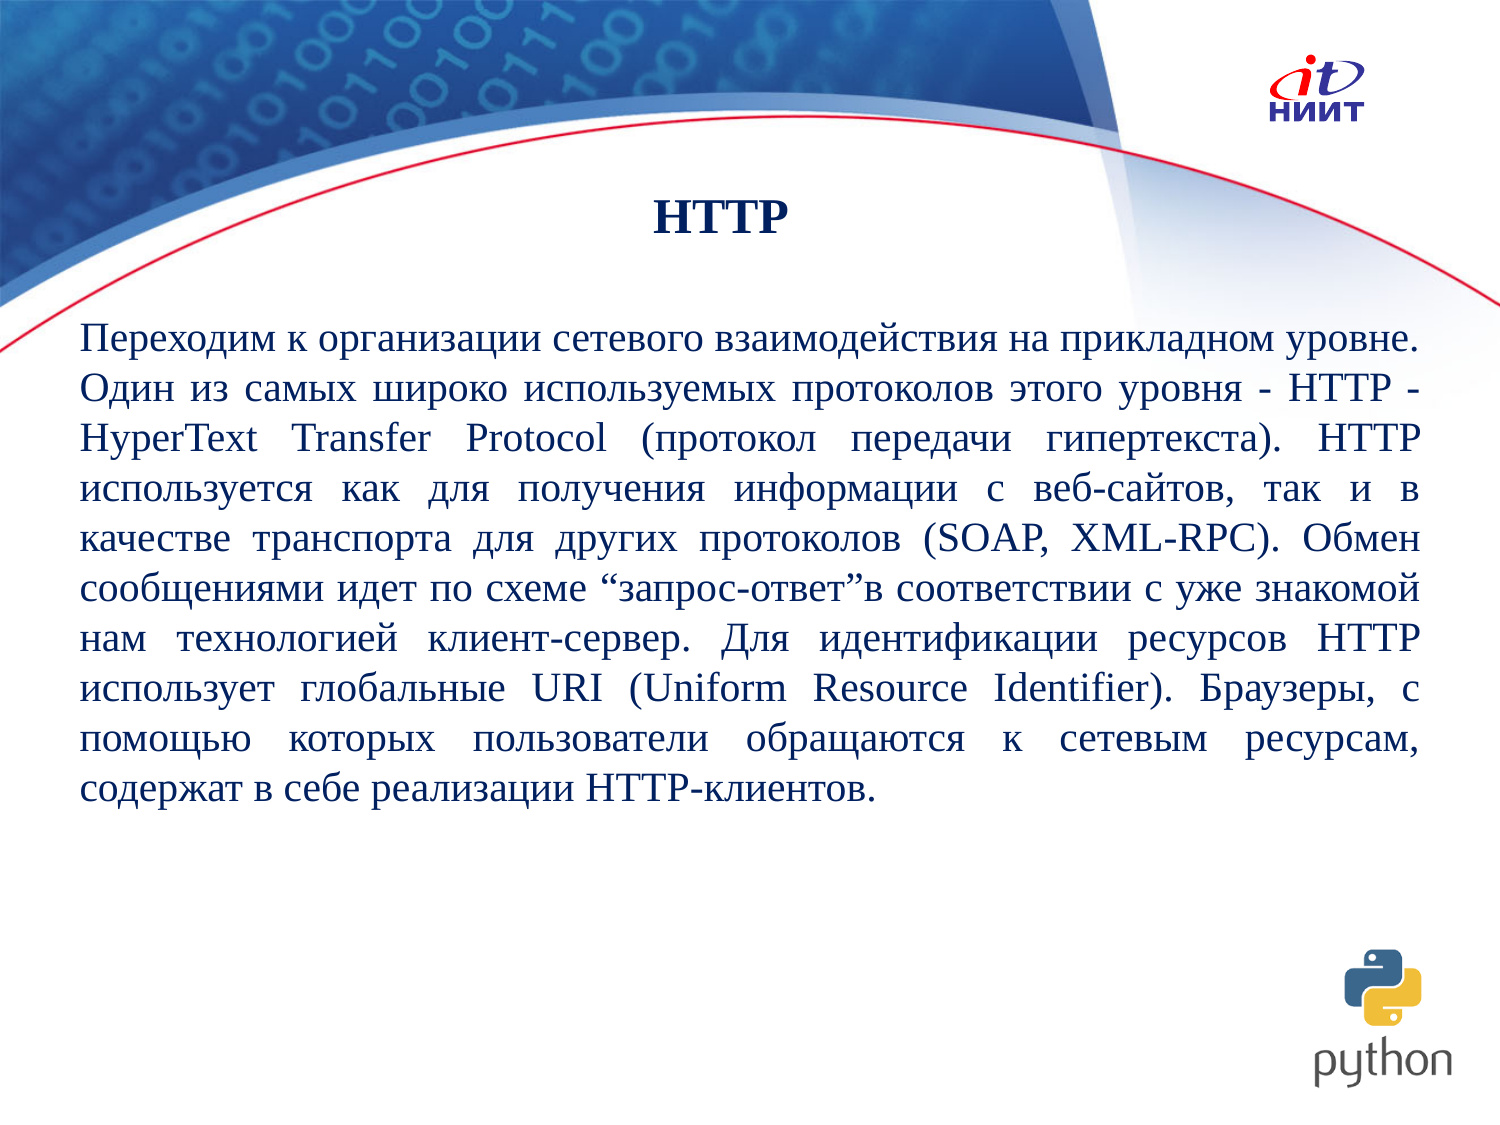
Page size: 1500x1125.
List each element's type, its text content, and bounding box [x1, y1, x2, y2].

title HTTP [277, 172, 1165, 255]
text_box Переходим к организации сетевого взаимодействия на прикладном уровне. Один из самых широко используемых протоколов этого уровня - HTTP -HyperText Transfer Protocol (протокол передачи гипертекста). HTTP используется как для получения информации с веб-сайтов, так и в качестве транспорта для других протоколов (SOAP, XML-RPC). Обмен сообщениями идет по схеме “запрос-ответ”в соответствии с уже знакомой нам технологией клиент-сервер. Для идентификации ресурсов HTTP использует глобальные URI (Uniform Resource Identifier). Браузеры, с помощью которых пользователи обращаются к сетевым ресурсам, содержат в себе реализации HTTP-клиентов. [64, 302, 1436, 818]
picture [0, 0, 1500, 1125]
